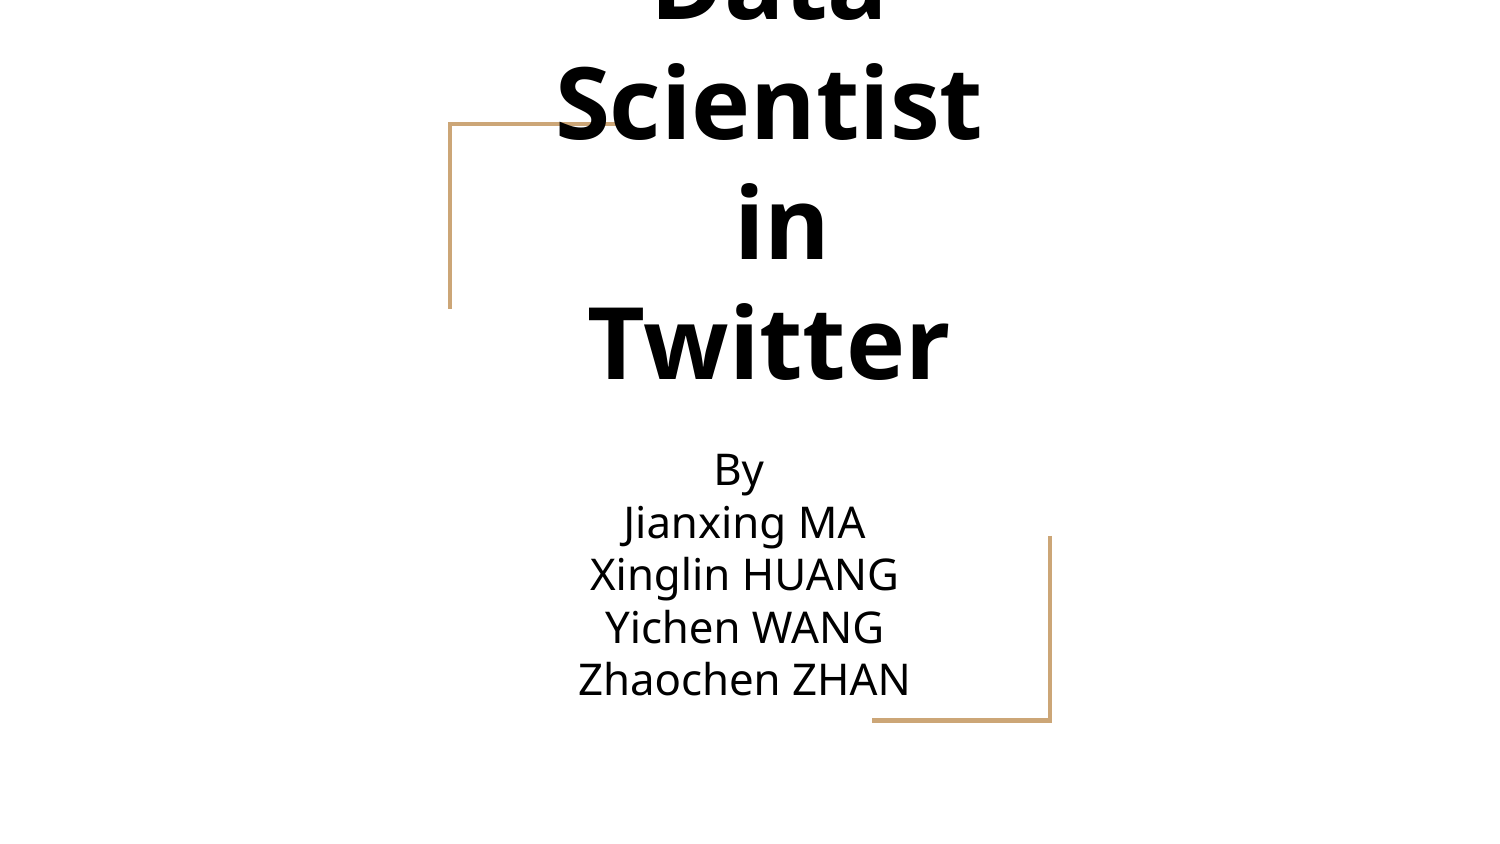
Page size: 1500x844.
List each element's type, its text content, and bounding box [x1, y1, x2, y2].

title Data Scientist in Twitter [518, 162, 1021, 415]
subtitle By Jianxing MA Xinglin HUANG Yichen WANG Zhaochen ZHAN [371, 426, 1118, 542]
